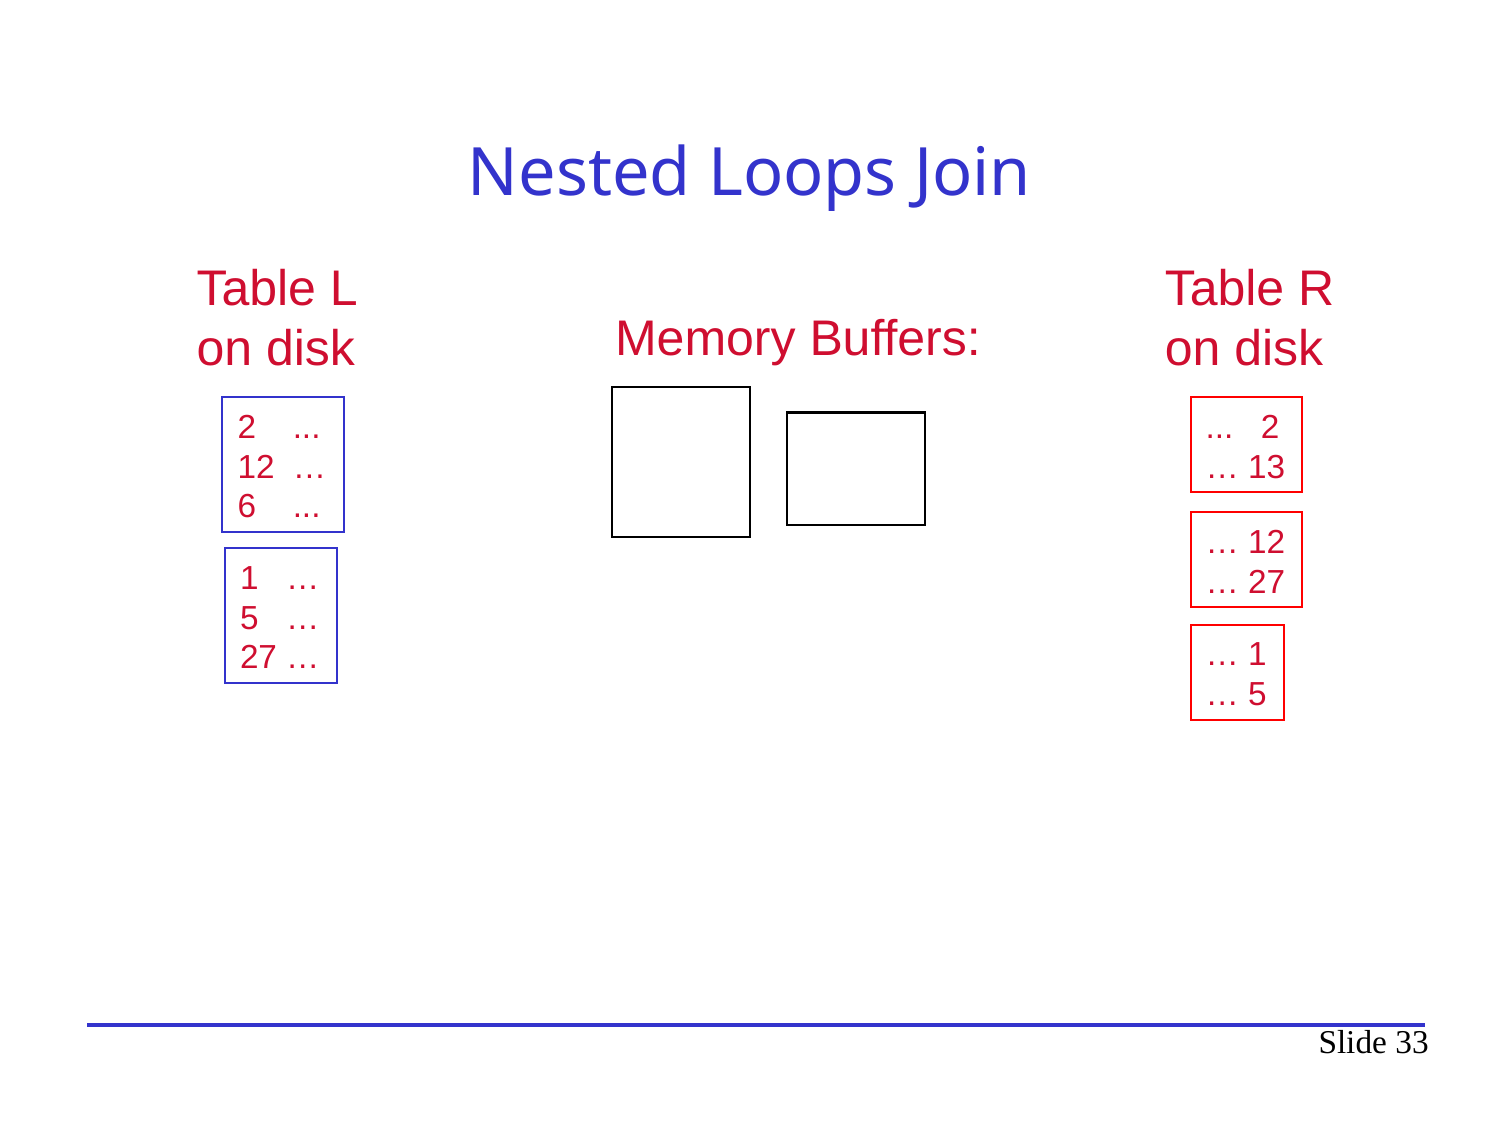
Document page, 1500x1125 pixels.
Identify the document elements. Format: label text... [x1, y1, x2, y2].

text_box [787, 412, 925, 525]
text_box Memory Buffers: [599, 297, 997, 373]
text_box ... 2 … 13 [1190, 397, 1303, 493]
text_box … 1 … 5 [1190, 624, 1285, 720]
title Nested Loops Join [112, 99, 1388, 238]
text_box … 12 … 27 [1190, 512, 1303, 608]
text_box [612, 387, 750, 538]
text_box Table L on disk [181, 247, 379, 383]
text_box 2 ... 12 … 6 ... [222, 397, 344, 533]
text_box Table R on disk [1149, 247, 1356, 383]
text_box 1 … 5 … 27 … [225, 548, 338, 684]
